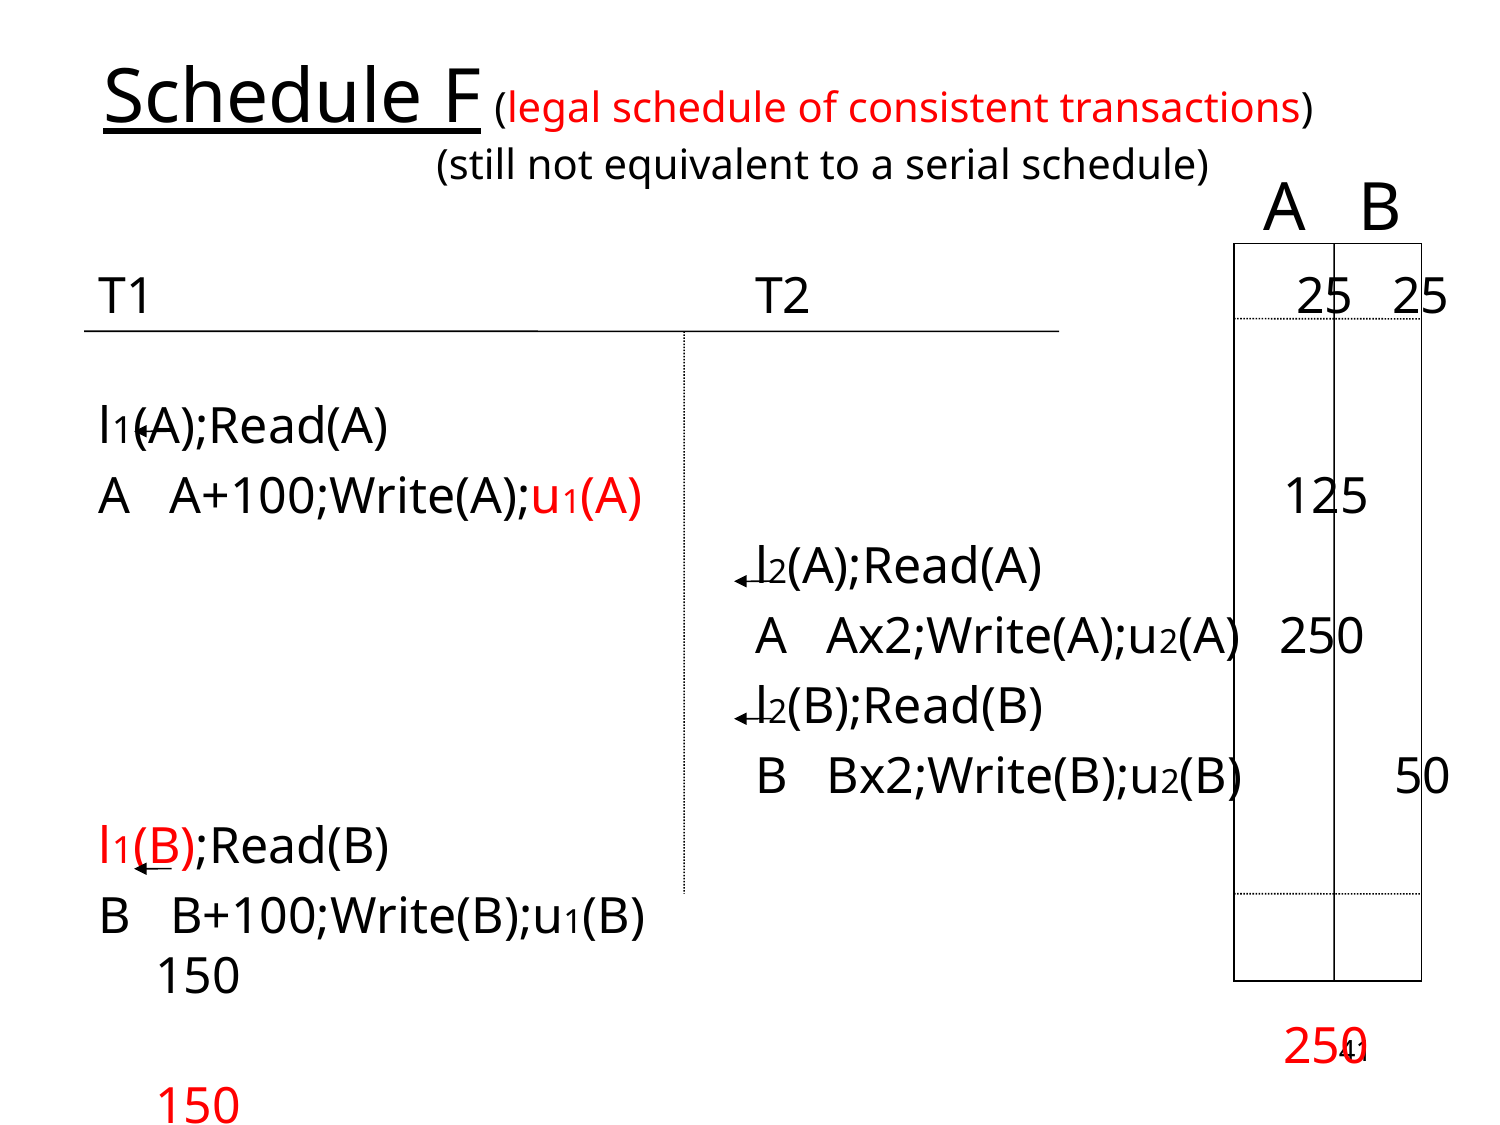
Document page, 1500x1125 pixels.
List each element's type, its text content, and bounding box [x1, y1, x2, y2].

text_box [1234, 243, 1334, 256]
text_box Schedule F (legal schedule of consistent transactions) (still not equivalent to a serial schedule) [88, 31, 1364, 204]
slide_number 41 [1074, 1032, 1388, 1101]
text_box [134, 425, 172, 438]
text_box [734, 575, 772, 588]
text_box [1335, 243, 1422, 256]
text_box [134, 862, 172, 875]
text_box [734, 712, 772, 725]
text_box A B [1248, 156, 1417, 252]
text_box T1 T2 25 25 l1(A);Read(A) A A+100;Write(A);u1(A) 125 l2(A);Read(A) A Ax2;Write(A);u2(A) 250 l2(B);Read(B) B Bx2;Write(B);u2(B) 50 l1(B);Read(B) B B+100;Write(B);u1(B) 150 250 150 [84, 256, 1472, 1032]
